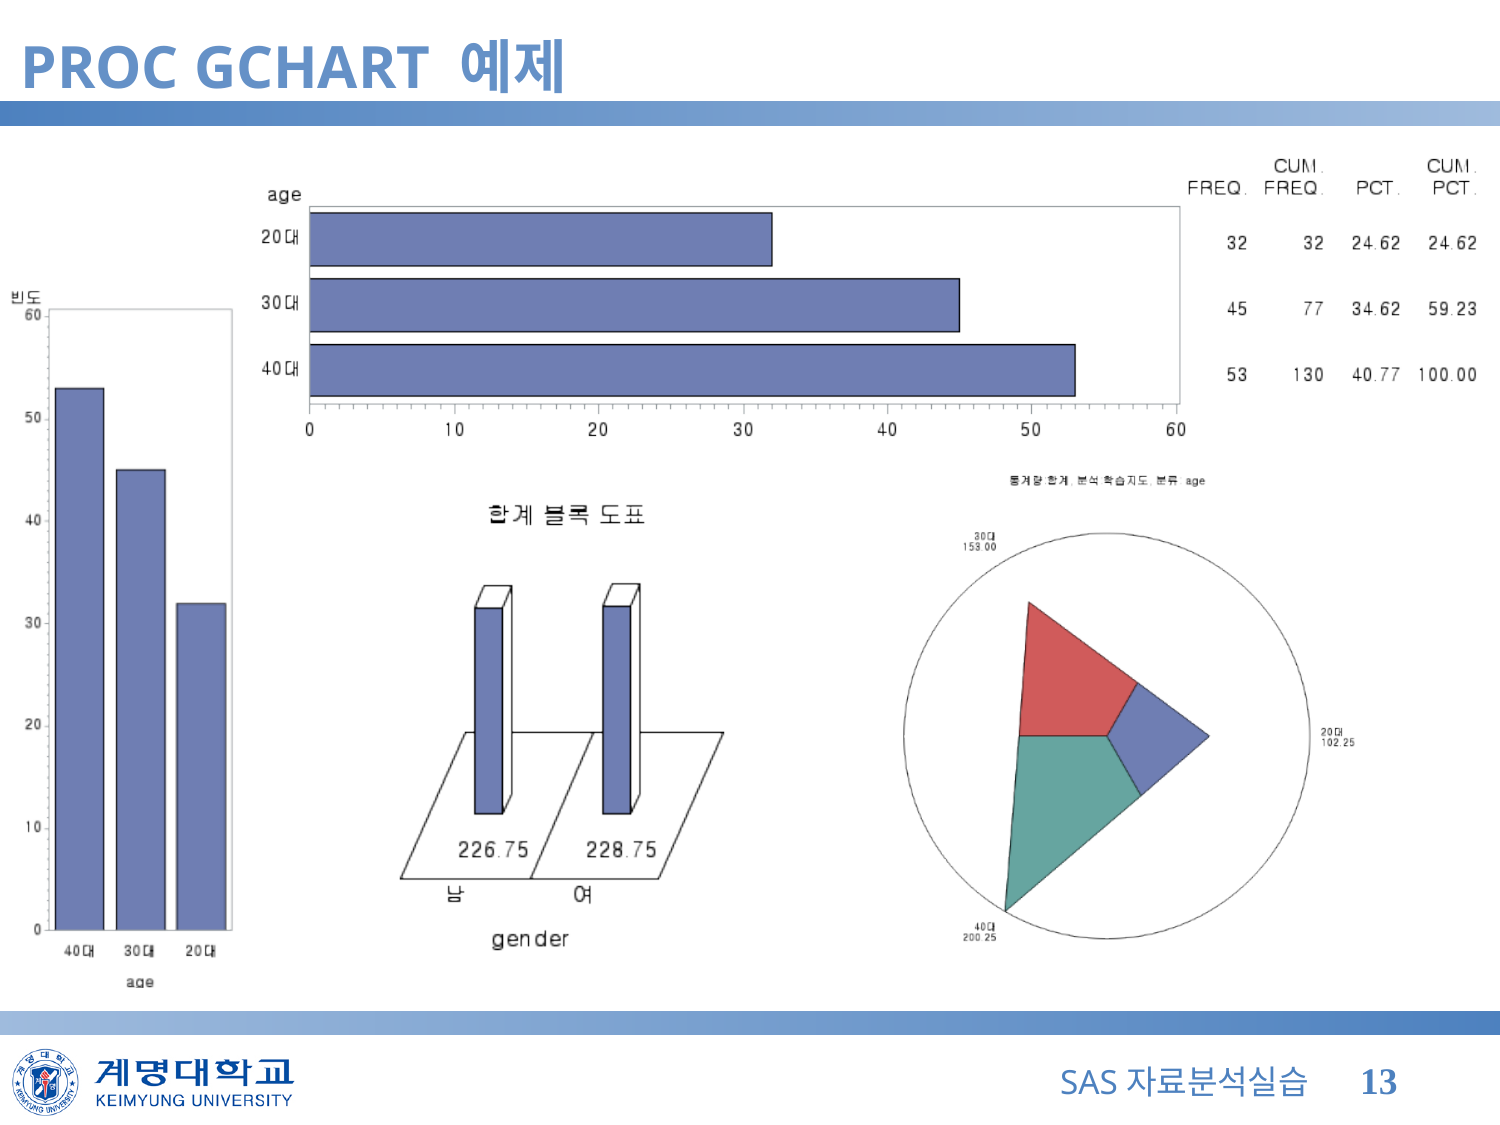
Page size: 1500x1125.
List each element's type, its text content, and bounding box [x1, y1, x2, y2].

picture [5, 1043, 301, 1121]
title PROC GCHART 예제 [5, 31, 1306, 100]
picture [0, 101, 1500, 1001]
picture [897, 462, 1365, 971]
